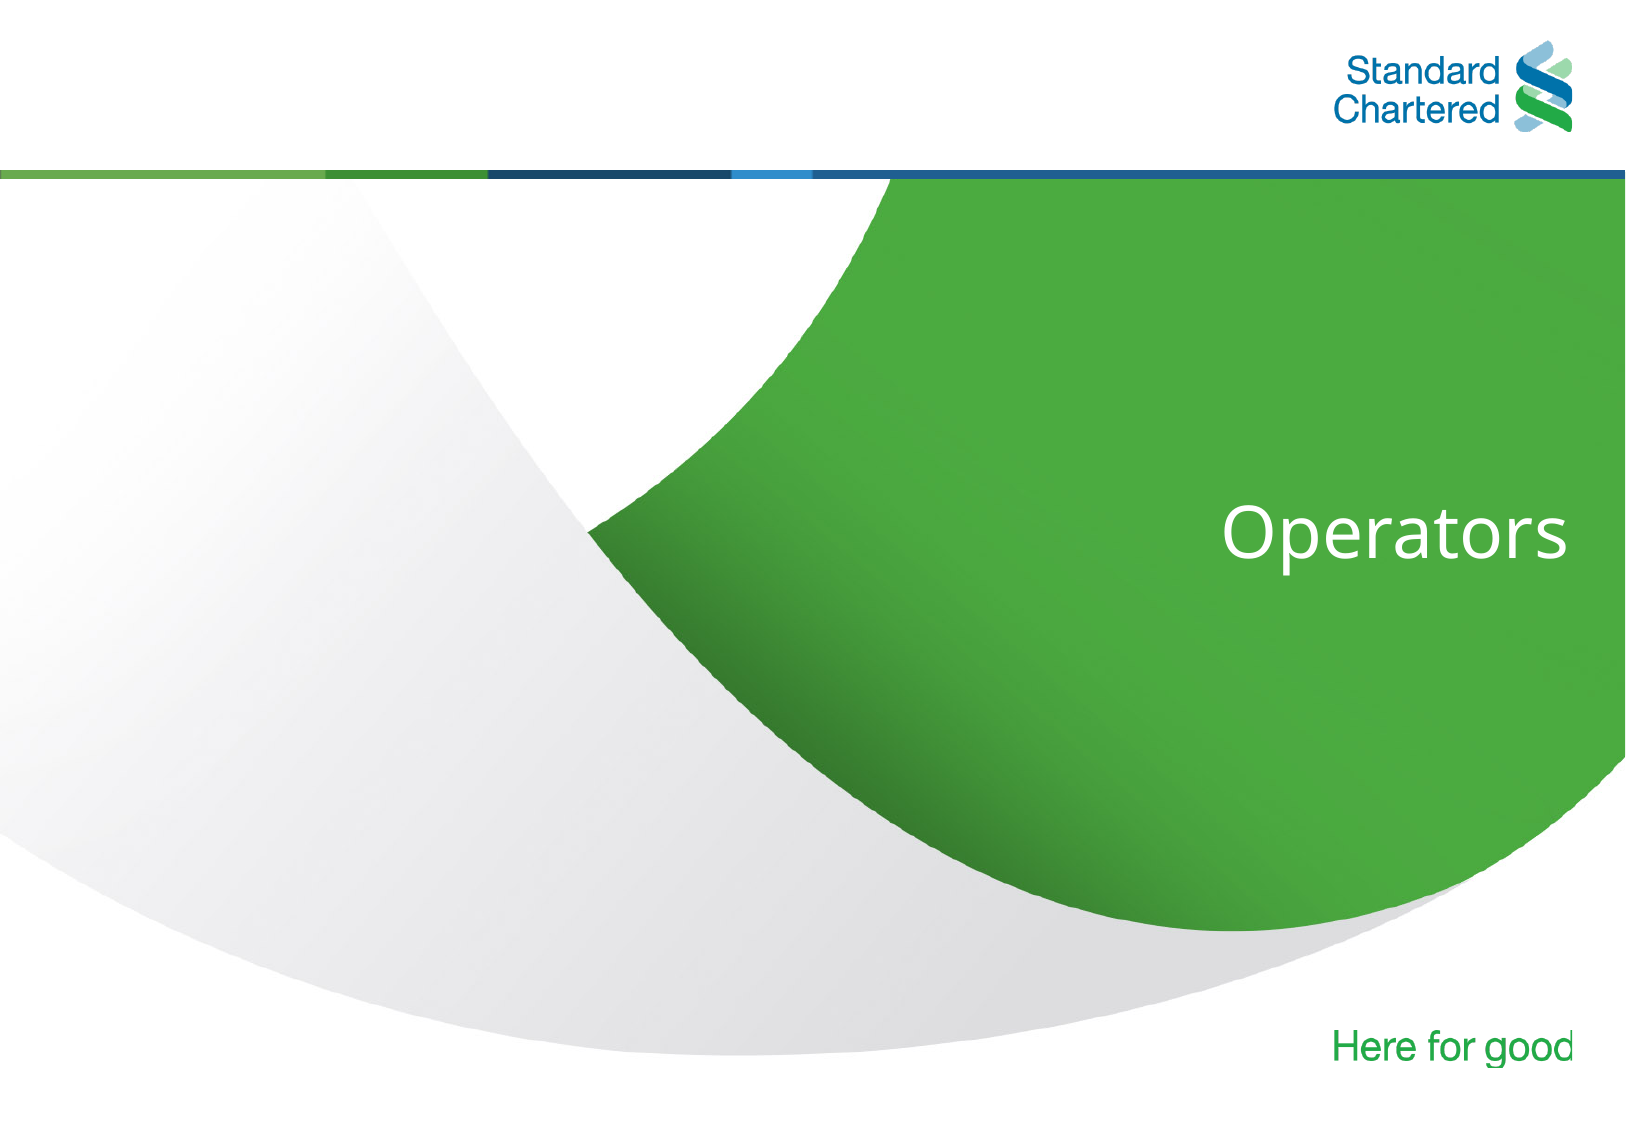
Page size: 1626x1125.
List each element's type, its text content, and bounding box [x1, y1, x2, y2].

title Operators [697, 329, 1570, 575]
picture [0, 2, 1626, 1123]
